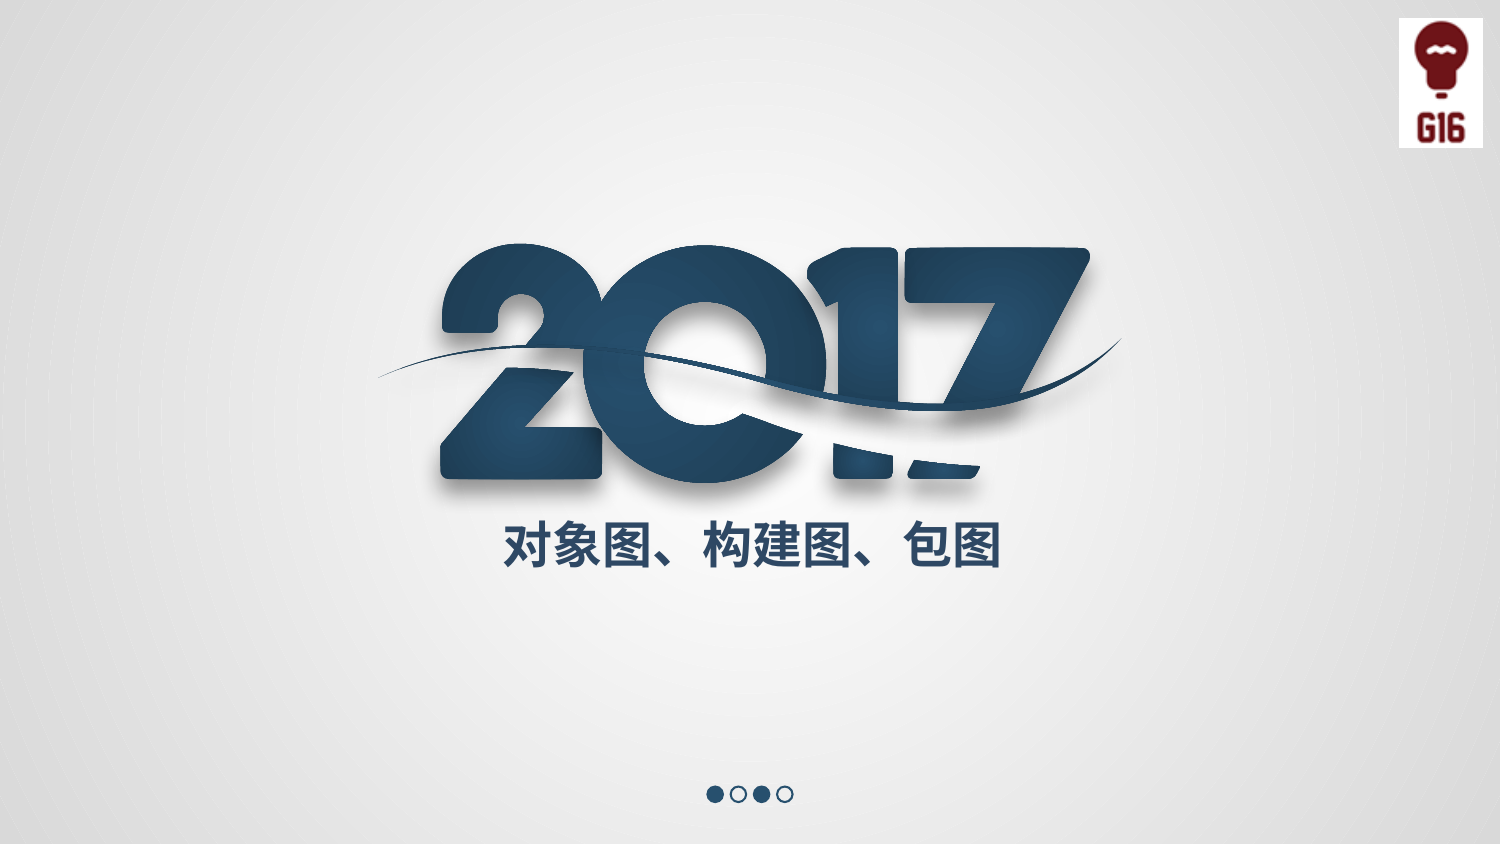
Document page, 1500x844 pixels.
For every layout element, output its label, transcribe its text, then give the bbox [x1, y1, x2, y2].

text_box 对象图、构建图、包图 [485, 505, 1020, 581]
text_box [378, 243, 1122, 483]
picture [1399, 18, 1483, 148]
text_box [707, 786, 793, 803]
